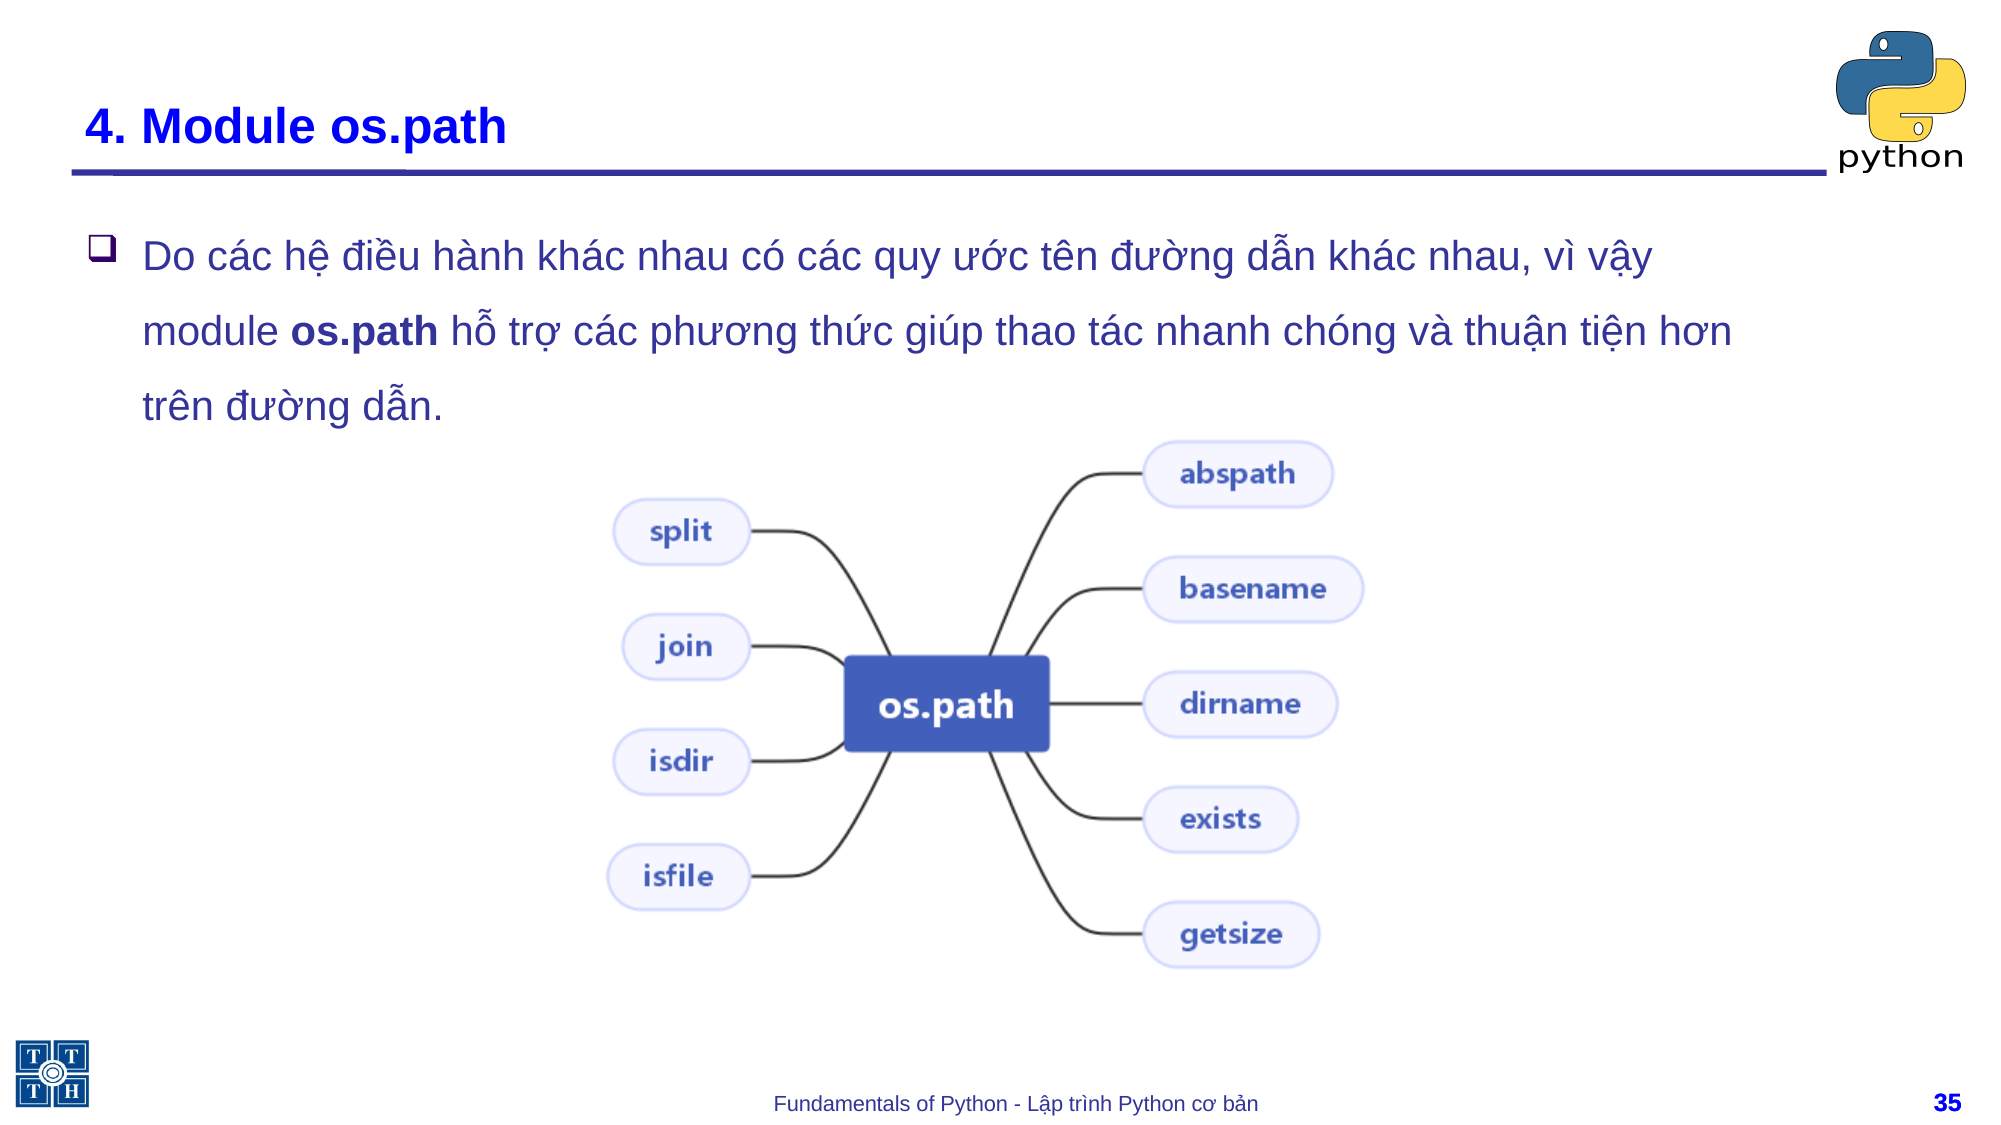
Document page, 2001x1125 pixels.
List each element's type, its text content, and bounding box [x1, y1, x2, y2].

picture [1836, 31, 1966, 173]
picture [15, 1039, 90, 1108]
picture [574, 408, 1396, 1000]
title 4. Module os.path [70, 31, 1804, 161]
list Do các hệ điều hành khác nhau có các quy ước tên đường dẫn khác nhau, vì vậy module os.path hỗ trợ các phương thức giúp thao tác nhanh chóng và thuận tiện hơn trên đường dẫn. [70, 196, 1804, 1047]
